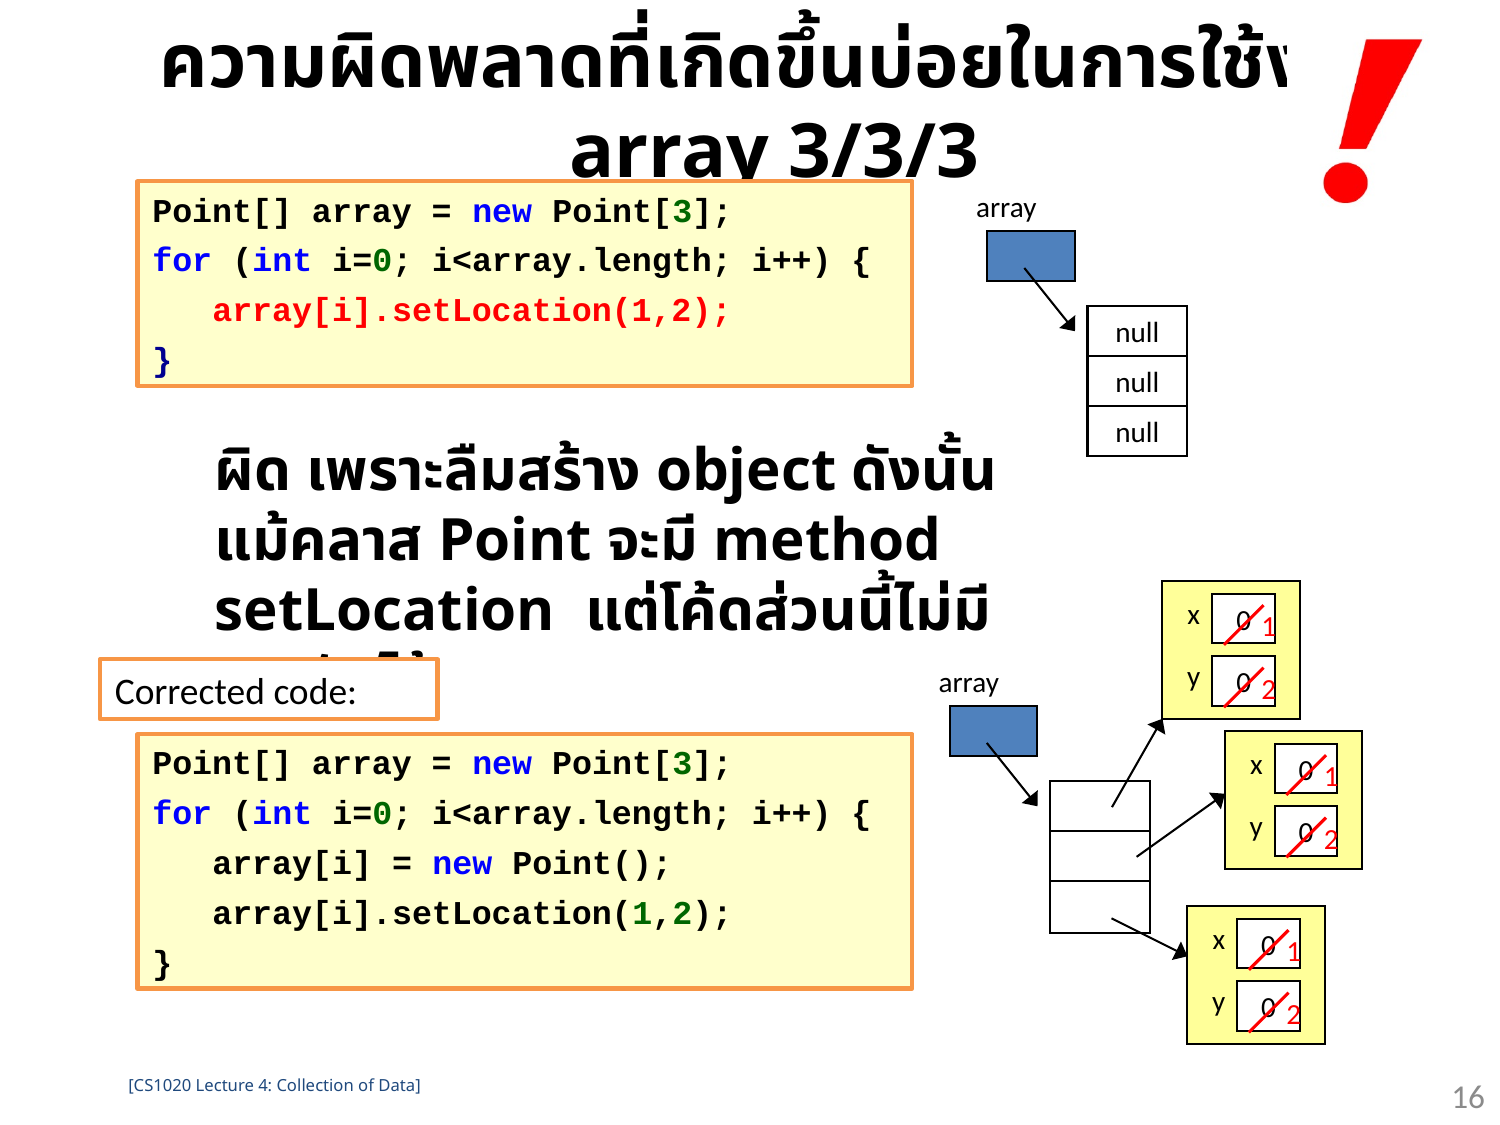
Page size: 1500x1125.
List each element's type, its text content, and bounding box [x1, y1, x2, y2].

slide_number 16 [1400, 1065, 1500, 1125]
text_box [1249, 930, 1313, 1032]
text_box Point[] array = new Point[3]; for (int i=0; i<array.length; i++) { array[i].setLocation(1,2); } [135, 179, 914, 388]
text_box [1287, 755, 1351, 857]
text_box [CS1020 Lecture 4: Collection of Data] [87, 1074, 463, 1100]
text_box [1112, 905, 1326, 1044]
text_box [949, 180, 1188, 459]
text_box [99, 659, 913, 1001]
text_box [1137, 730, 1363, 869]
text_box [1224, 605, 1288, 707]
picture [1287, 31, 1446, 212]
text_box ผิด เพราะลืมสร้าง object ดังนั้น แม้คลาส Point จะมี method setLocation แต่โค้ดส่วนนี้ไม่มีทางรันได้ [199, 424, 1025, 657]
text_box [1112, 580, 1301, 807]
title ความผิดพลาดที่เกิดขึ้นบ่อยในการใช้งาน array 3/3/3 [125, 37, 1282, 167]
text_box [912, 655, 1151, 934]
